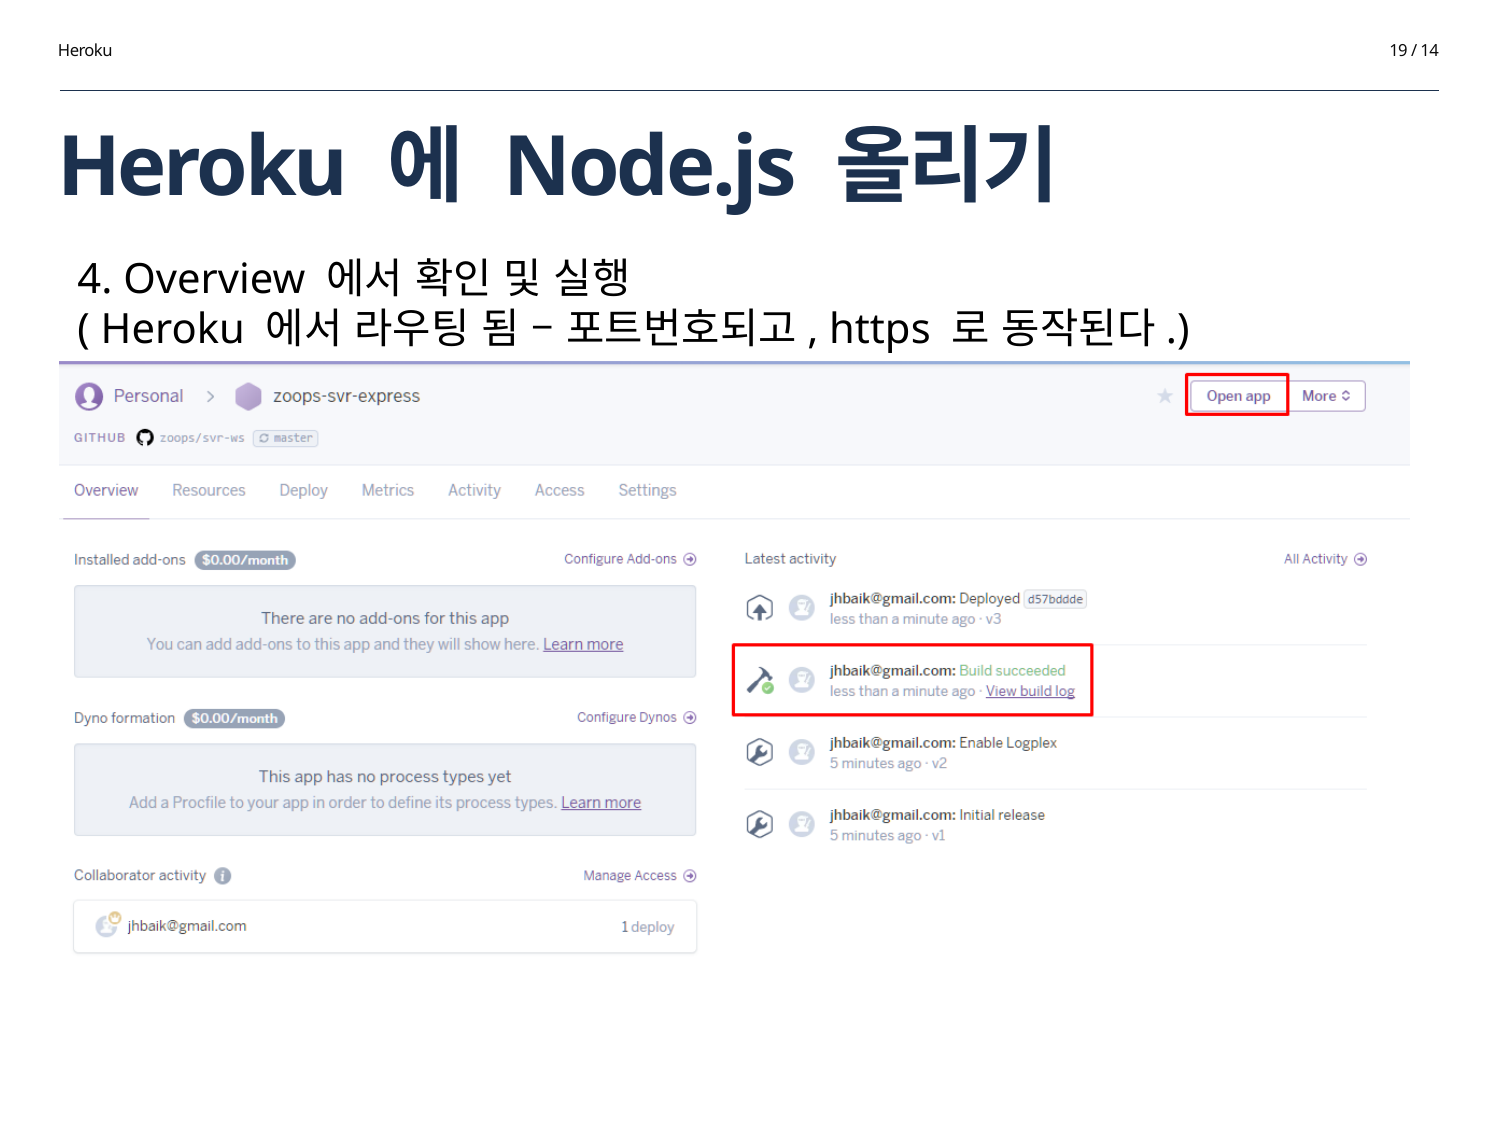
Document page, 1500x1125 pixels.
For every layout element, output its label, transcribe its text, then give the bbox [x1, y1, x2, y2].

text_box 19 / 14 [1193, 32, 1454, 70]
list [59, 359, 1410, 1045]
text_box Heroku [43, 31, 303, 67]
title Heroku 에 Node.js 올리기 [42, 114, 1190, 211]
text_box 4. Overview 에서 확인 및 실행 ( Heroku 에서 라우팅 됨 – 포트번호되고, https 로 동작된다.) [0, 244, 1205, 359]
